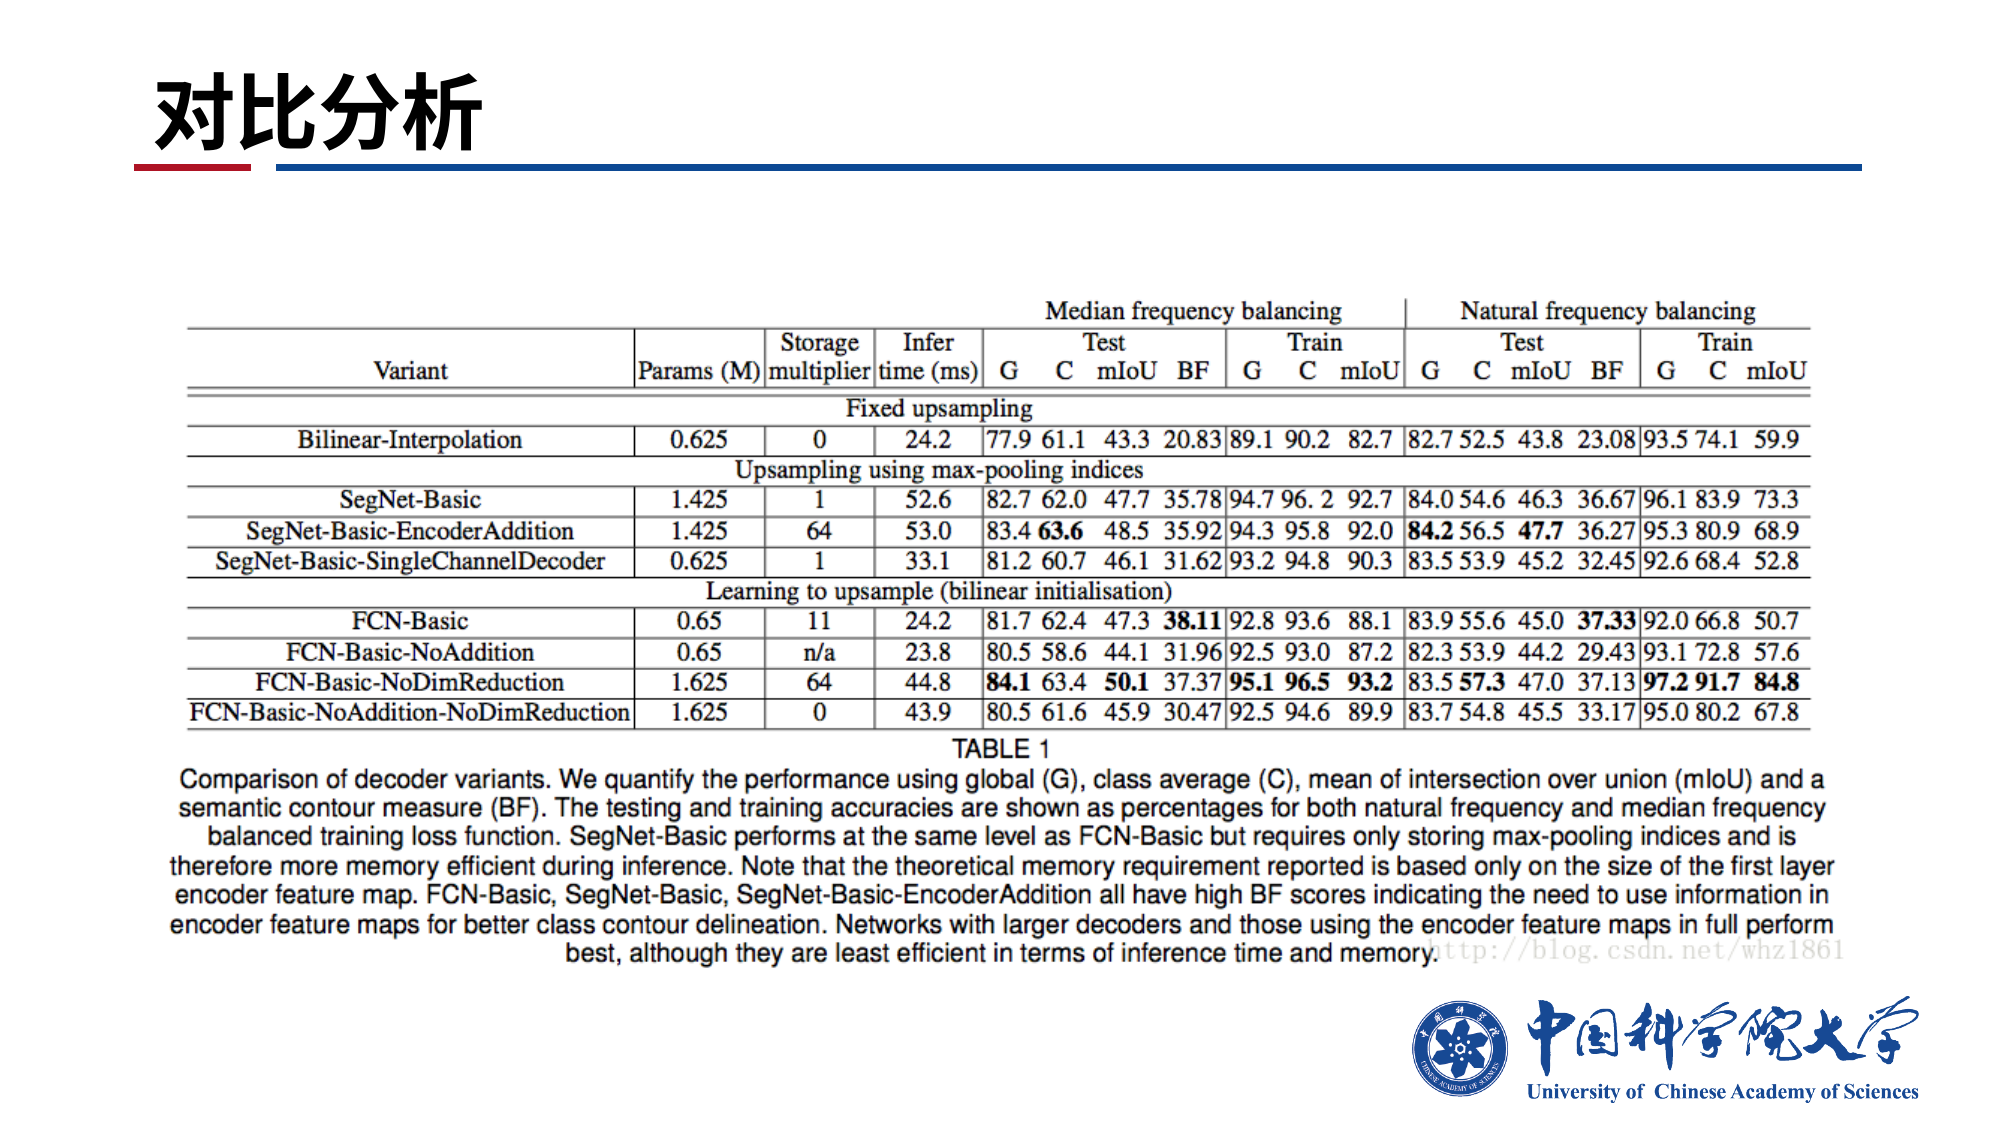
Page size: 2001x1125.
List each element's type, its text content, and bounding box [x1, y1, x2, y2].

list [137, 290, 1863, 980]
title 对比分析 [137, 0, 1863, 168]
picture [1412, 996, 1919, 1103]
